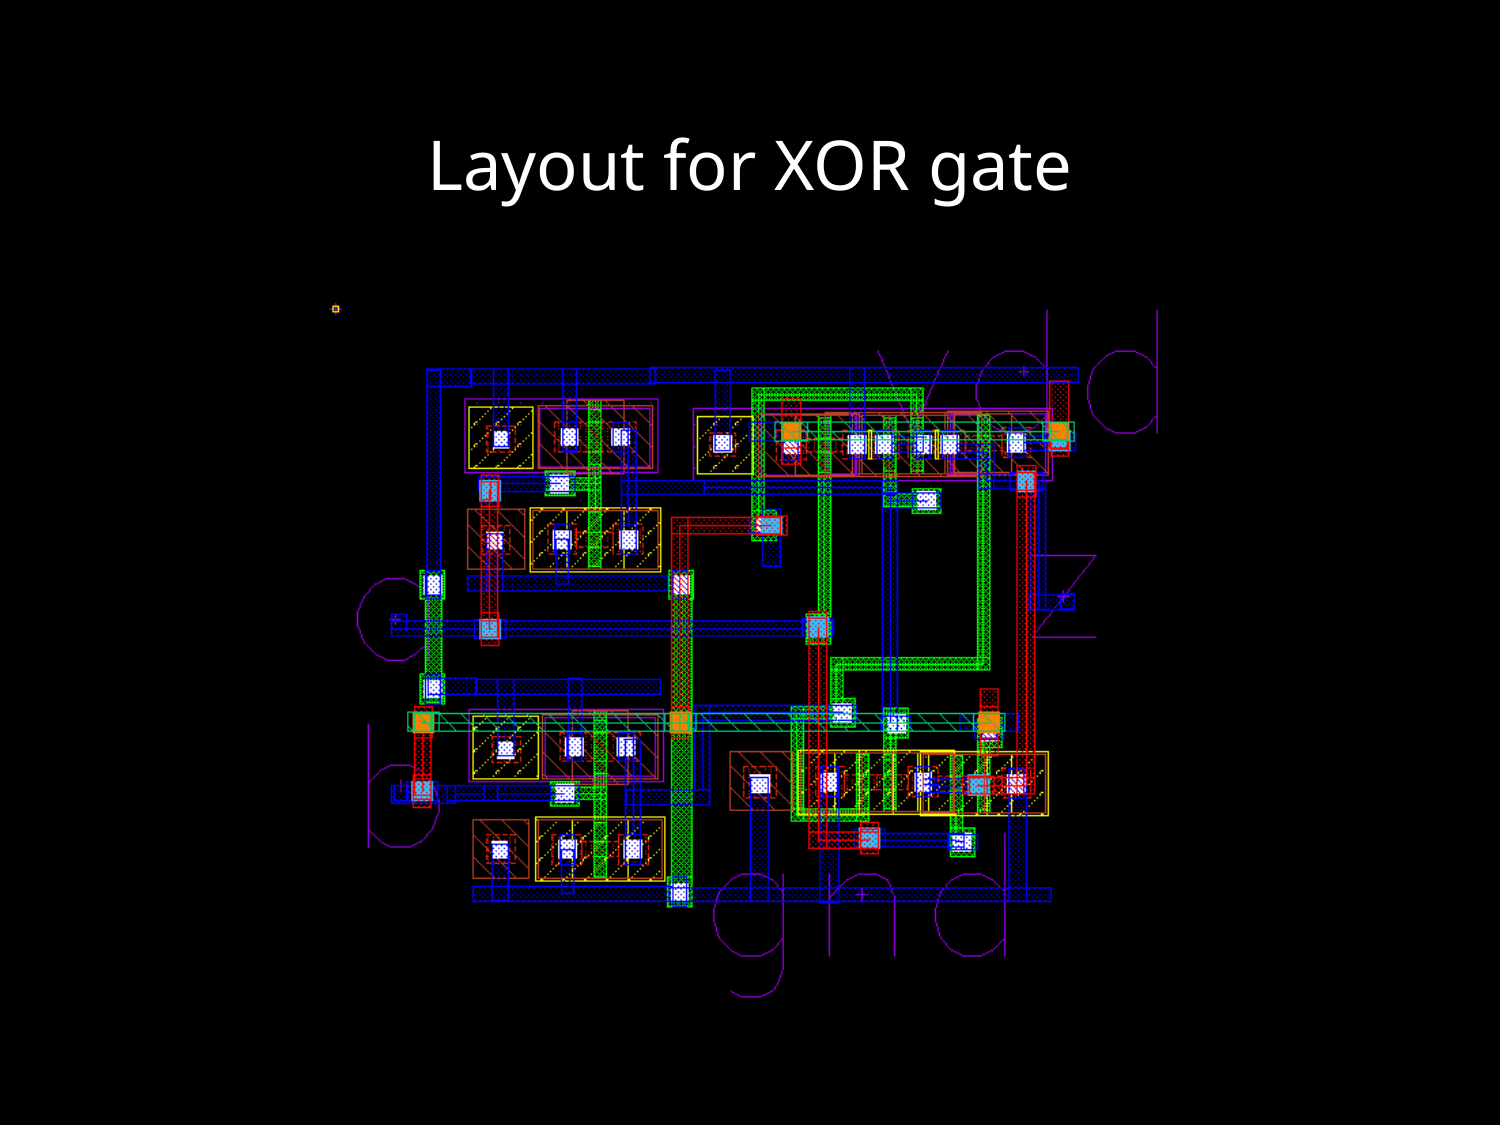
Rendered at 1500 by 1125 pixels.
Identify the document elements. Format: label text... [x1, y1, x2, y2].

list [322, 299, 1177, 1014]
title Layout for XOR gate [103, 59, 1397, 278]
